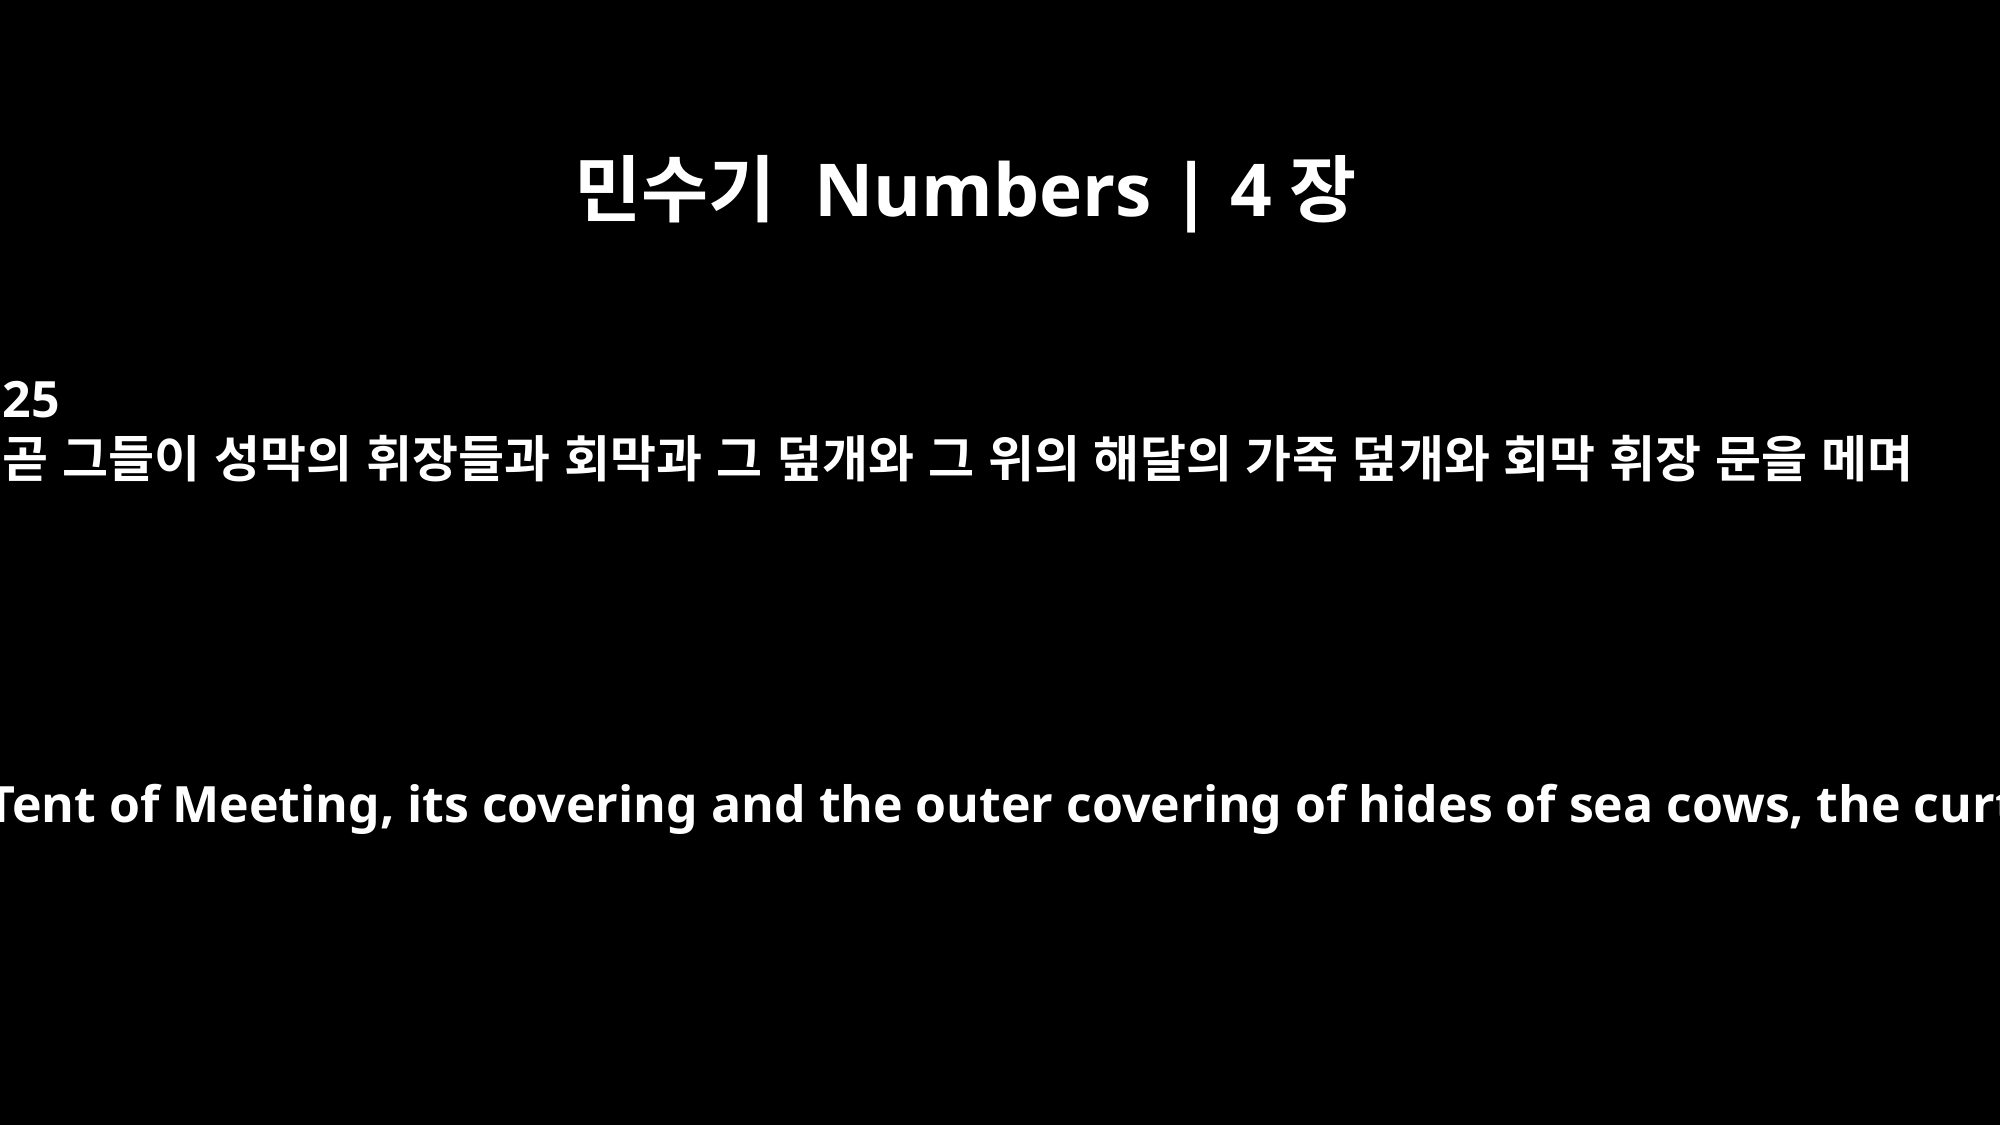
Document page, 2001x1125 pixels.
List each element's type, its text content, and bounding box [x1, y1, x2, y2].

text_box 민수기 Numbers | 4장 [559, 136, 1373, 239]
text_box They are to carry the curtains of the tabernacle, the Tent of Meeting, its covering and the outer covering of hides of sea cows, the curtains for the entrance to the Tent of Meeting, [0, 764, 2000, 840]
text_box 25 곧 그들이 성막의 휘장들과 회막과 그 덮개와 그 위의 해달의 가죽 덮개와 회막 휘장 문을 메며 [0, 359, 1930, 495]
